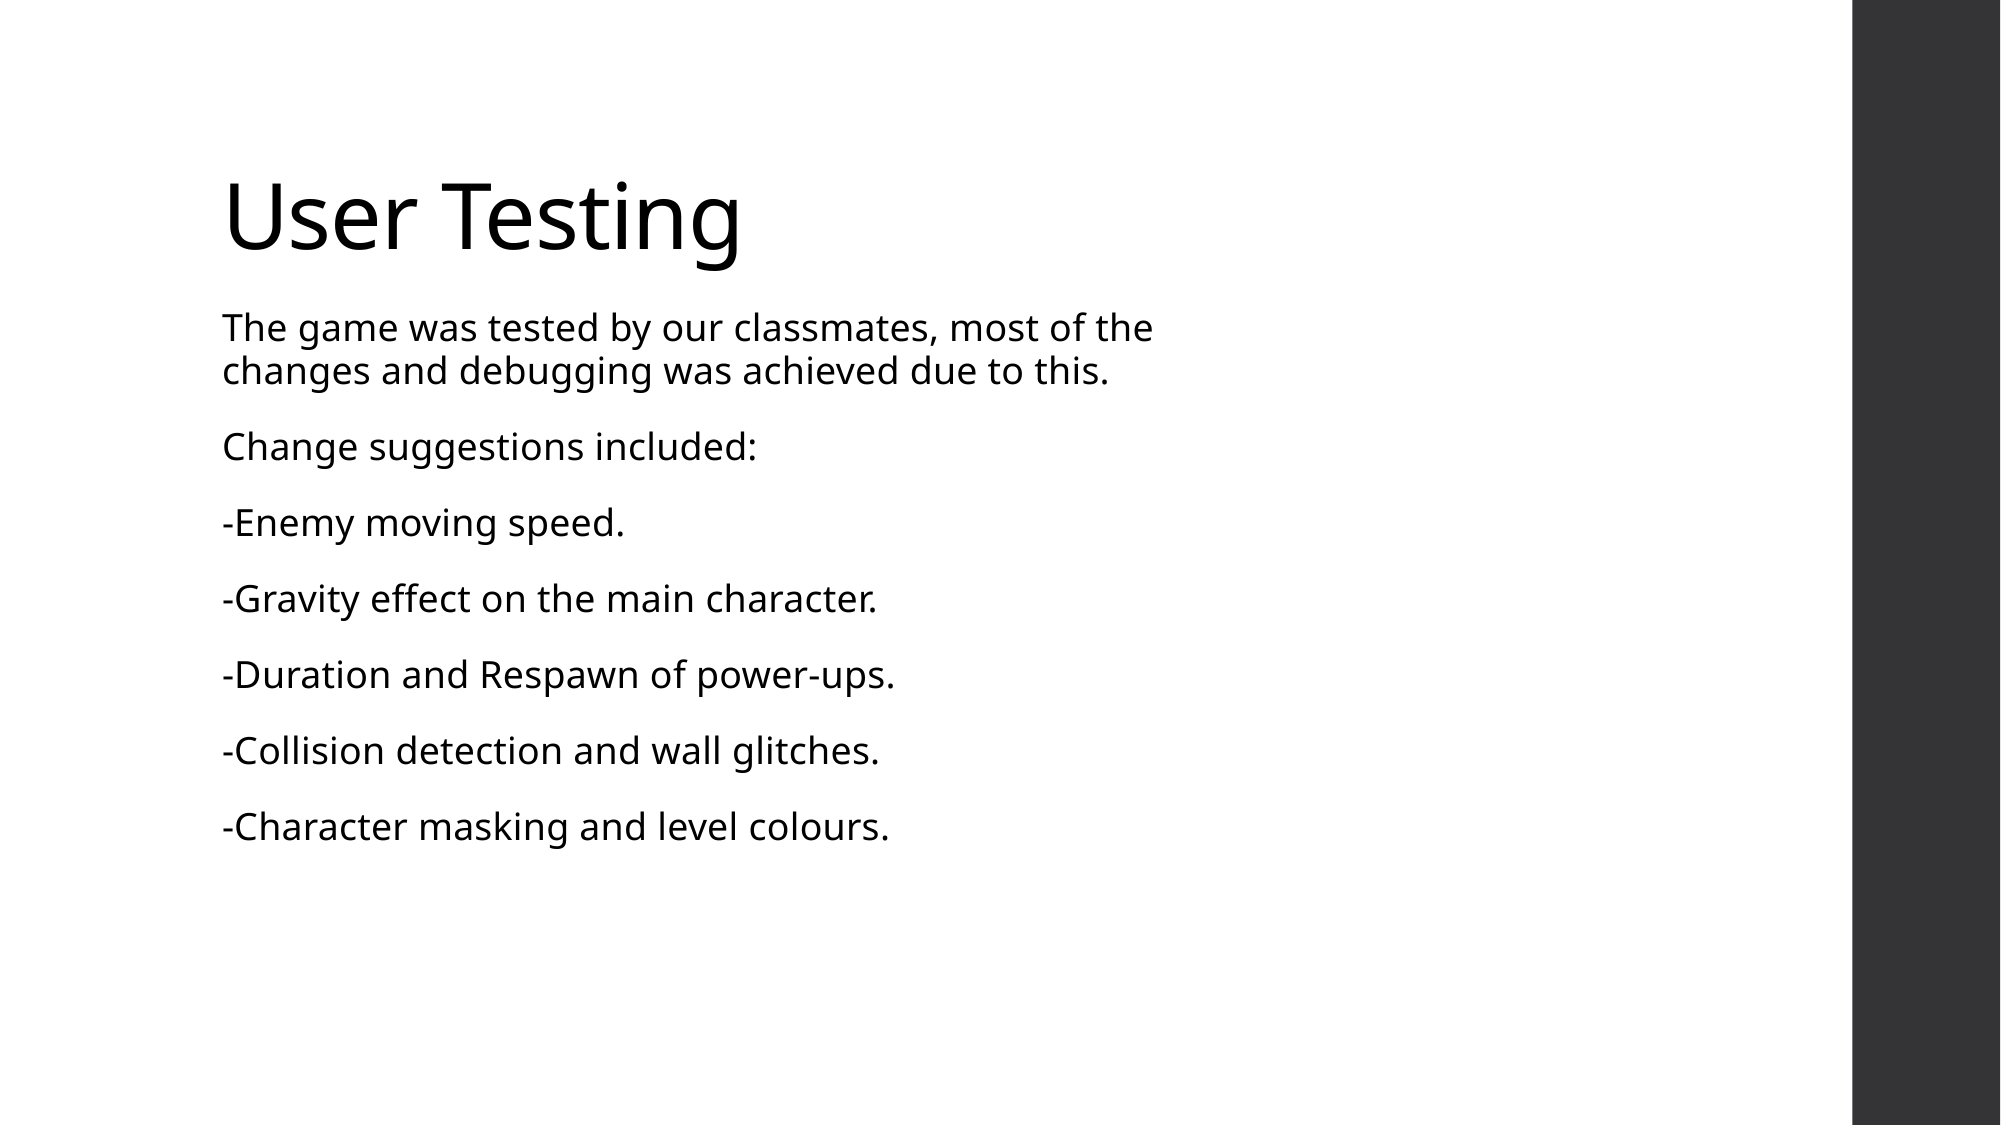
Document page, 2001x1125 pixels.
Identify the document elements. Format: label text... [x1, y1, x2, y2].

title User Testing [206, 60, 1797, 278]
list The game was tested by our classmates, most of the changes and debugging was achieved due to this. Change suggestions included: -Enemy moving speed. -Gravity effect on the main character. -Duration and Respawn of power-ups. -Collision detection and wall glitches. -Character masking and level colours. [206, 299, 1181, 1014]
